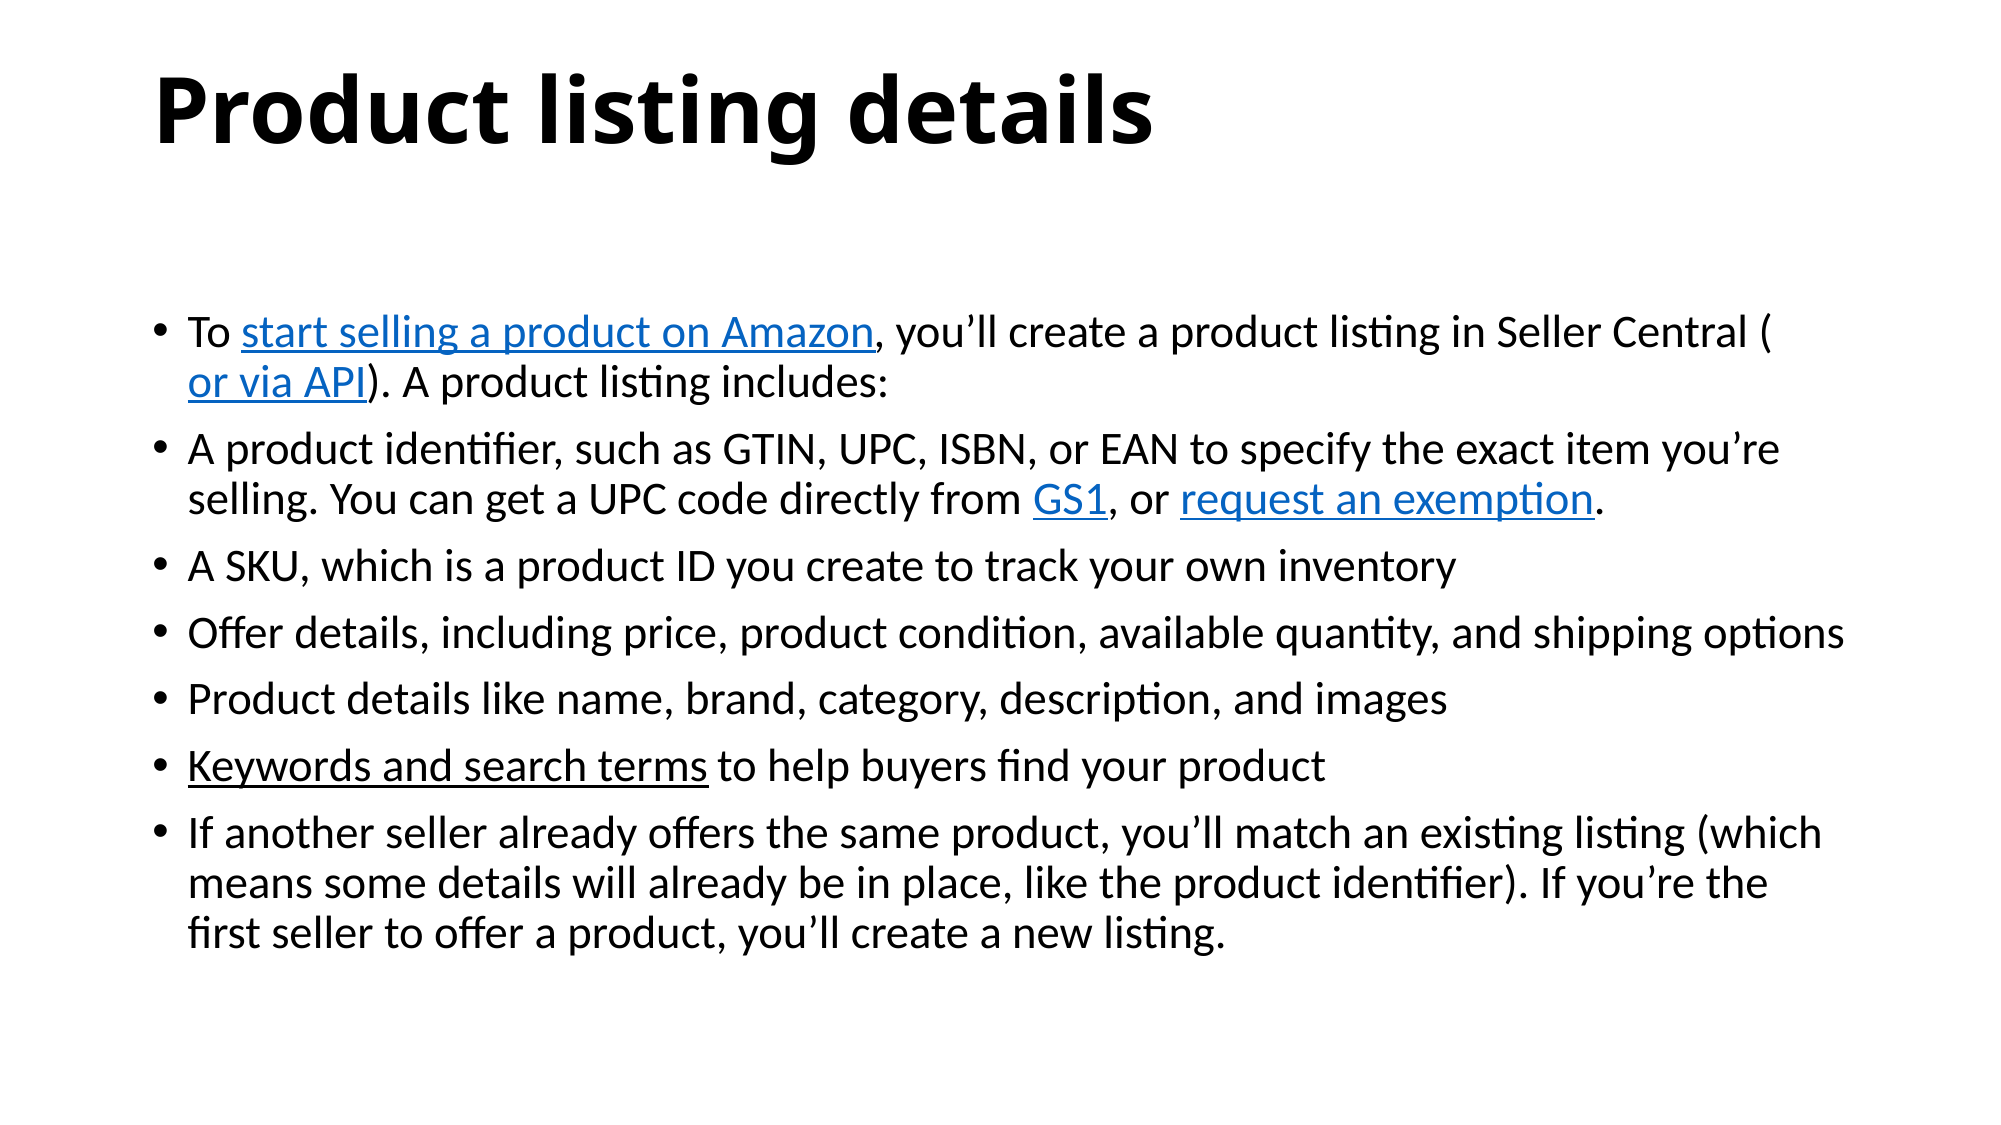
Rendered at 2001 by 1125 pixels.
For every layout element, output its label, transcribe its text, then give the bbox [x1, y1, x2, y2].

title Product listing details [137, 59, 1863, 278]
list To start selling a product on Amazon, you’ll create a product listing in Seller Central (or via API). A product listing includes: A product identifier, such as GTIN, UPC, ISBN, or EAN to specify the exact item you’re selling. You can get a UPC code directly from GS1, or request an exemption. A SKU, which is a product ID you create to track your own inventory Offer details, including price, product condition, available quantity, and shipping options Product details like name, brand, category, description, and images Keywords and search terms to help buyers find your product If another seller already offers the same product, you’ll match an existing listing (which means some details will already be in place, like the product identifier). If you’re the first seller to offer a product, you’ll create a new listing. [137, 299, 1863, 1014]
